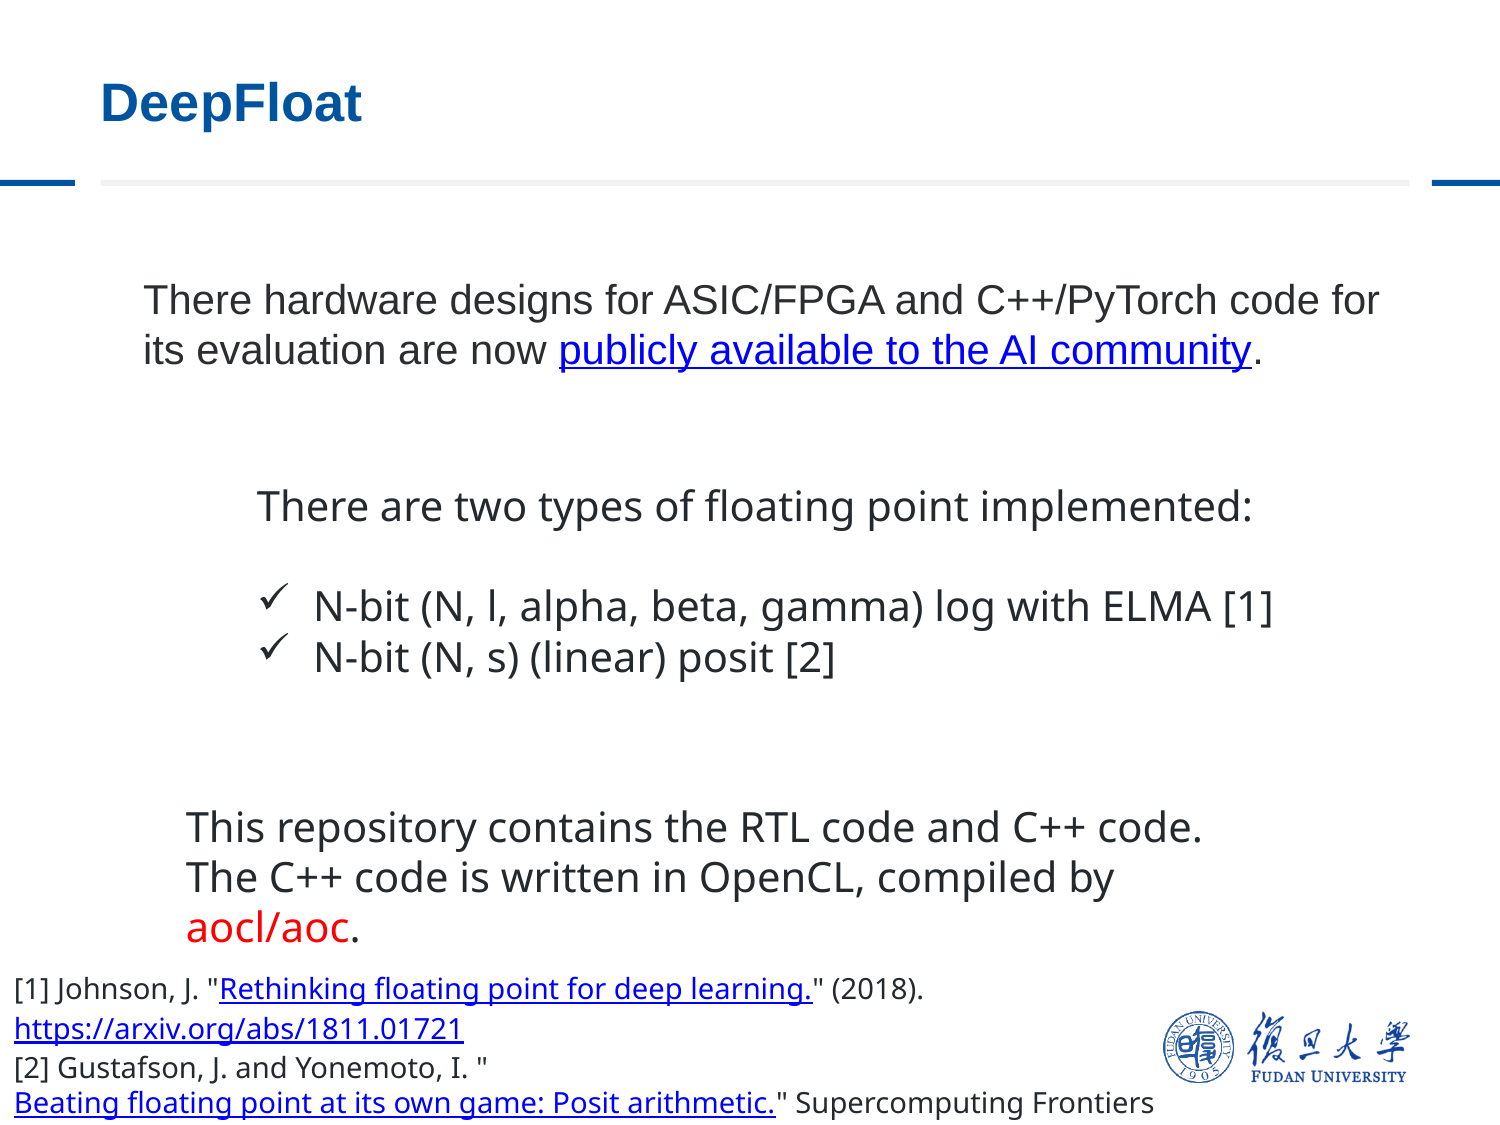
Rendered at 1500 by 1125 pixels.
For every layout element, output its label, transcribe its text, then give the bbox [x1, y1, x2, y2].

title DeepFloat [100, 30, 1410, 169]
picture [1247, 1011, 1410, 1083]
picture [1193, 1011, 1234, 1083]
text_box There hardware designs for ASIC/FPGA and C++/PyTorch code for its evaluation are now publicly available to the AI community. [128, 265, 1404, 381]
text_box There are two types of floating point implemented: N-bit (N, l, alpha, beta, gamma) log with ELMA [1] N-bit (N, s) (linear) posit [2] [242, 472, 1291, 738]
text_box [1] Johnson, J. "Rethinking floating point for deep learning." (2018). https://arxiv.org/abs/1811.01721 [2] Gustafson, J. and Yonemoto, I. "Beating floating point at its own game: Posit arithmetic." Supercomputing Frontiers and Innovations 4.2 (2017): 71-86. [0, 962, 1193, 1125]
text_box This repository contains the RTL code and C++ code. The C++ code is written in OpenCL, compiled by aocl/aoc. [171, 793, 1270, 959]
